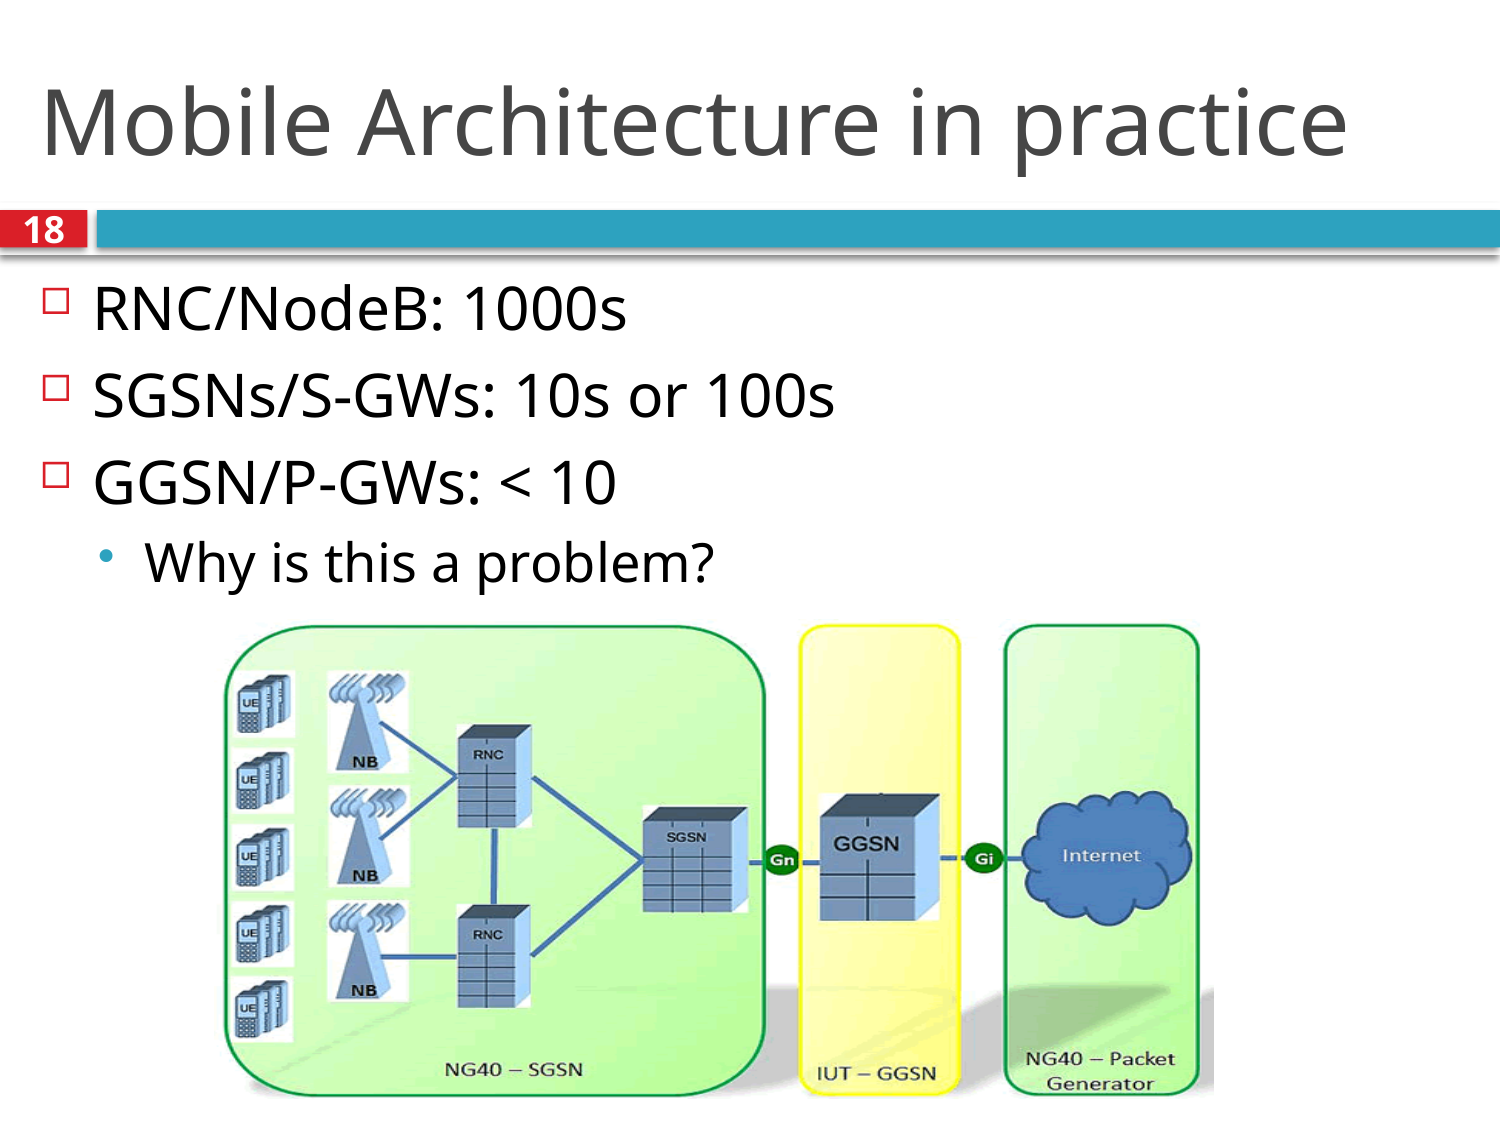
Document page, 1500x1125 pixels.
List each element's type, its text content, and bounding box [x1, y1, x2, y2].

title Mobile Architecture in practice [24, 37, 1475, 200]
slide_number 18 [0, 206, 88, 257]
picture [213, 618, 1214, 1099]
list RNC/NodeB: 1000s SGSNs/S-GWs: 10s or 100s GGSN/P-GWs: < 10 Why is this a problem? [24, 262, 1475, 1100]
